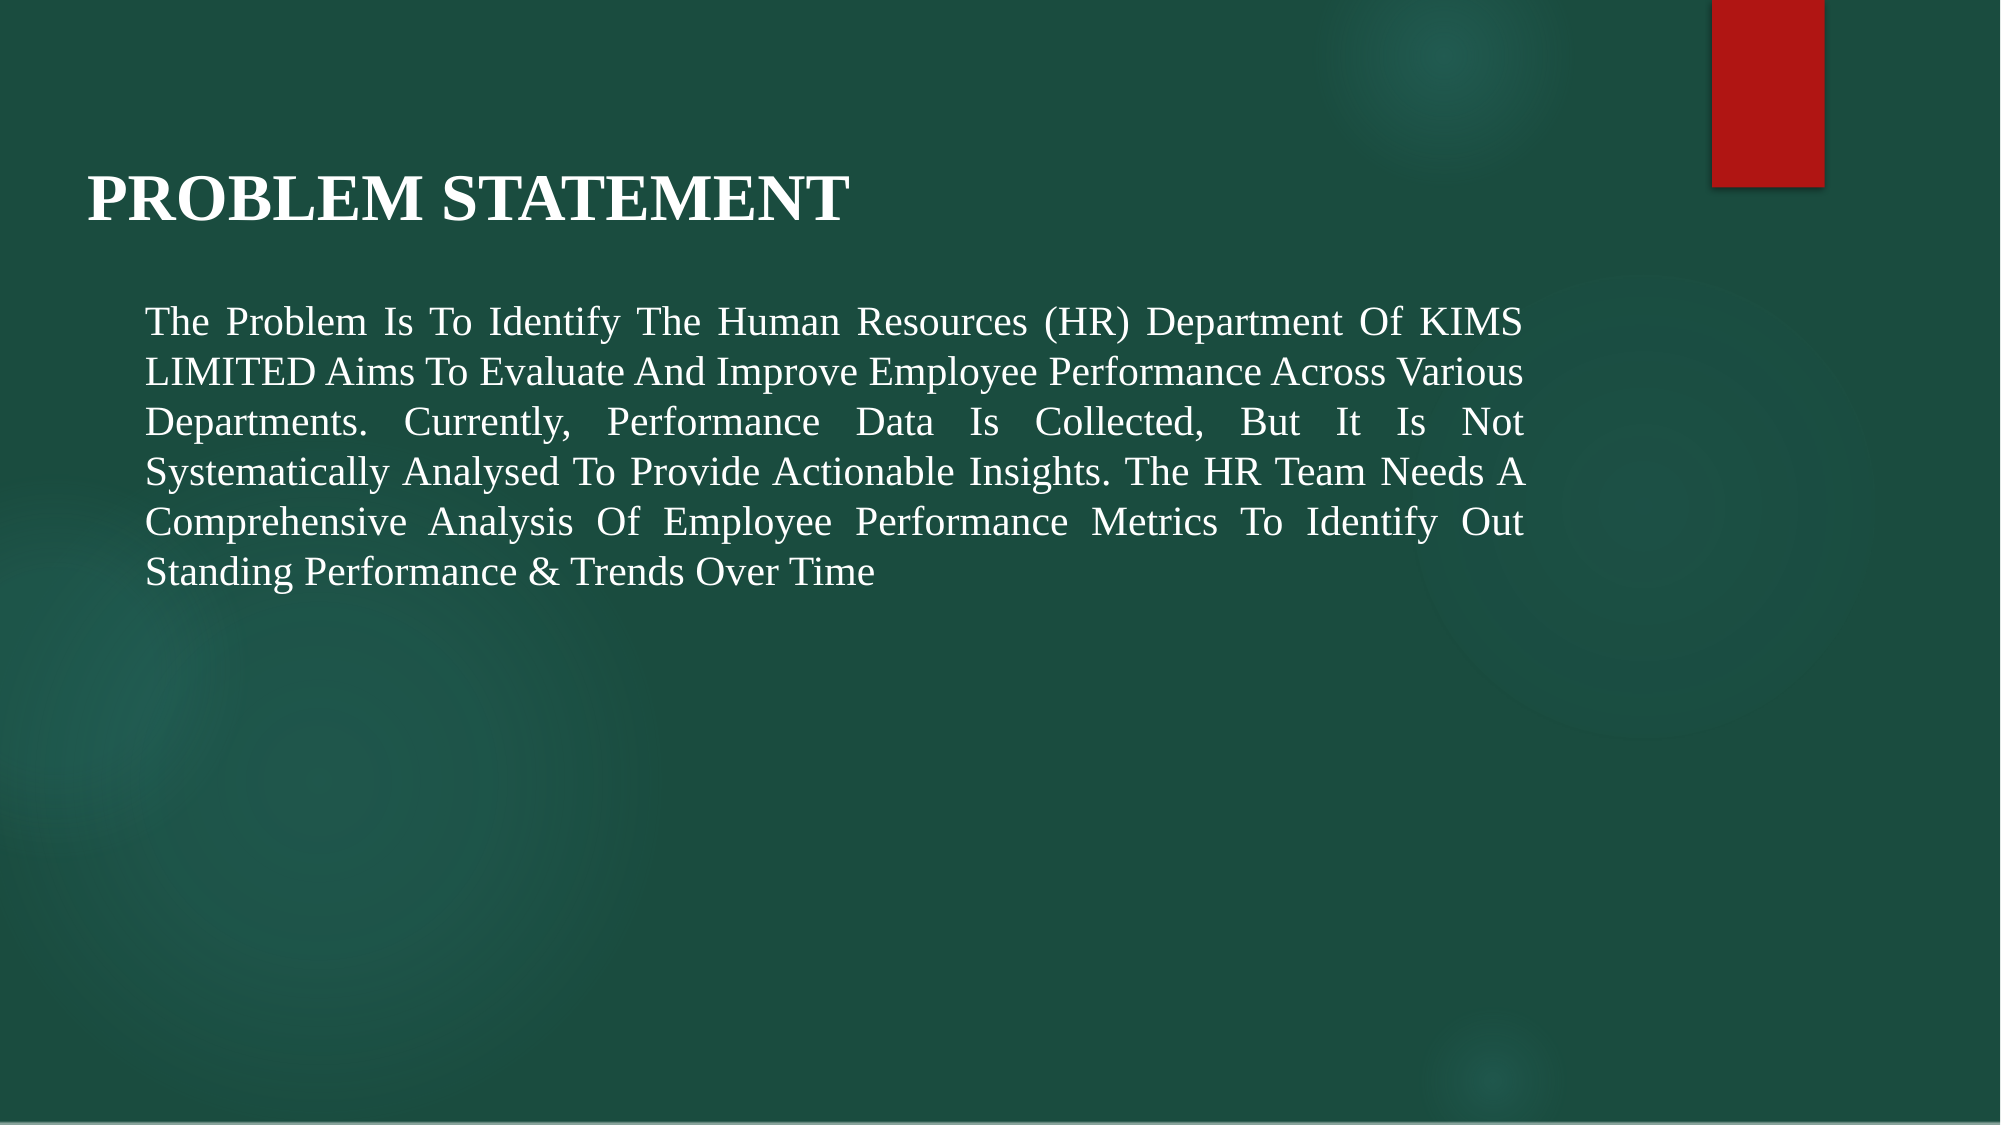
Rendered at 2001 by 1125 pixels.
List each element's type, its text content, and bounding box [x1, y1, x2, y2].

picture [0, 0, 2001, 1125]
list The Problem Is To Identify The Human Resources (HR) Department Of KIMS LIMITED Aims To Evaluate And Improve Employee Performance Across Various Departments. Currently, Performance Data Is Collected, But It Is Not Systematically Analysed To Provide Actionable Insights. The HR Team Needs A Comprehensive Analysis Of Employee Performance Metrics To Identify Out Standing Performance & Trends Over Time [130, 286, 1541, 839]
title PROBLEM STATEMENT [71, 100, 1483, 242]
